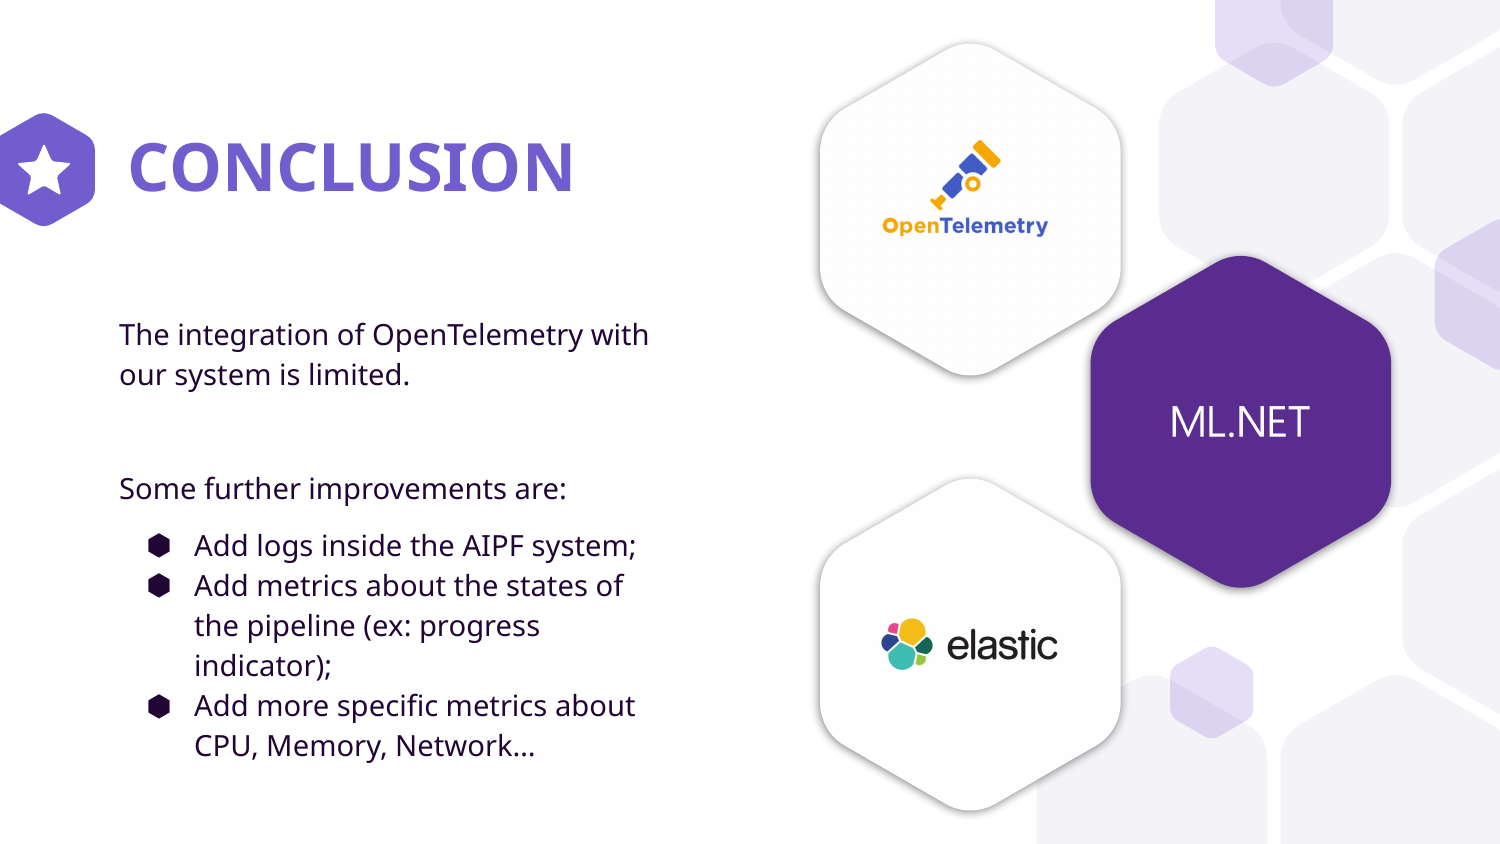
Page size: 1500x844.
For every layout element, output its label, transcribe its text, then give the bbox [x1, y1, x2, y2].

picture [819, 43, 1392, 811]
text_box [18, 144, 71, 195]
title CONCLUSION [127, 137, 813, 203]
list The integration of OpenTelemetry with our system is limited. Some further improvements are: Add logs inside the AIPF system; Add metrics about the states of the pipeline (ex: progress indicator); Add more specific metrics about CPU, Memory, Network… [119, 311, 674, 729]
